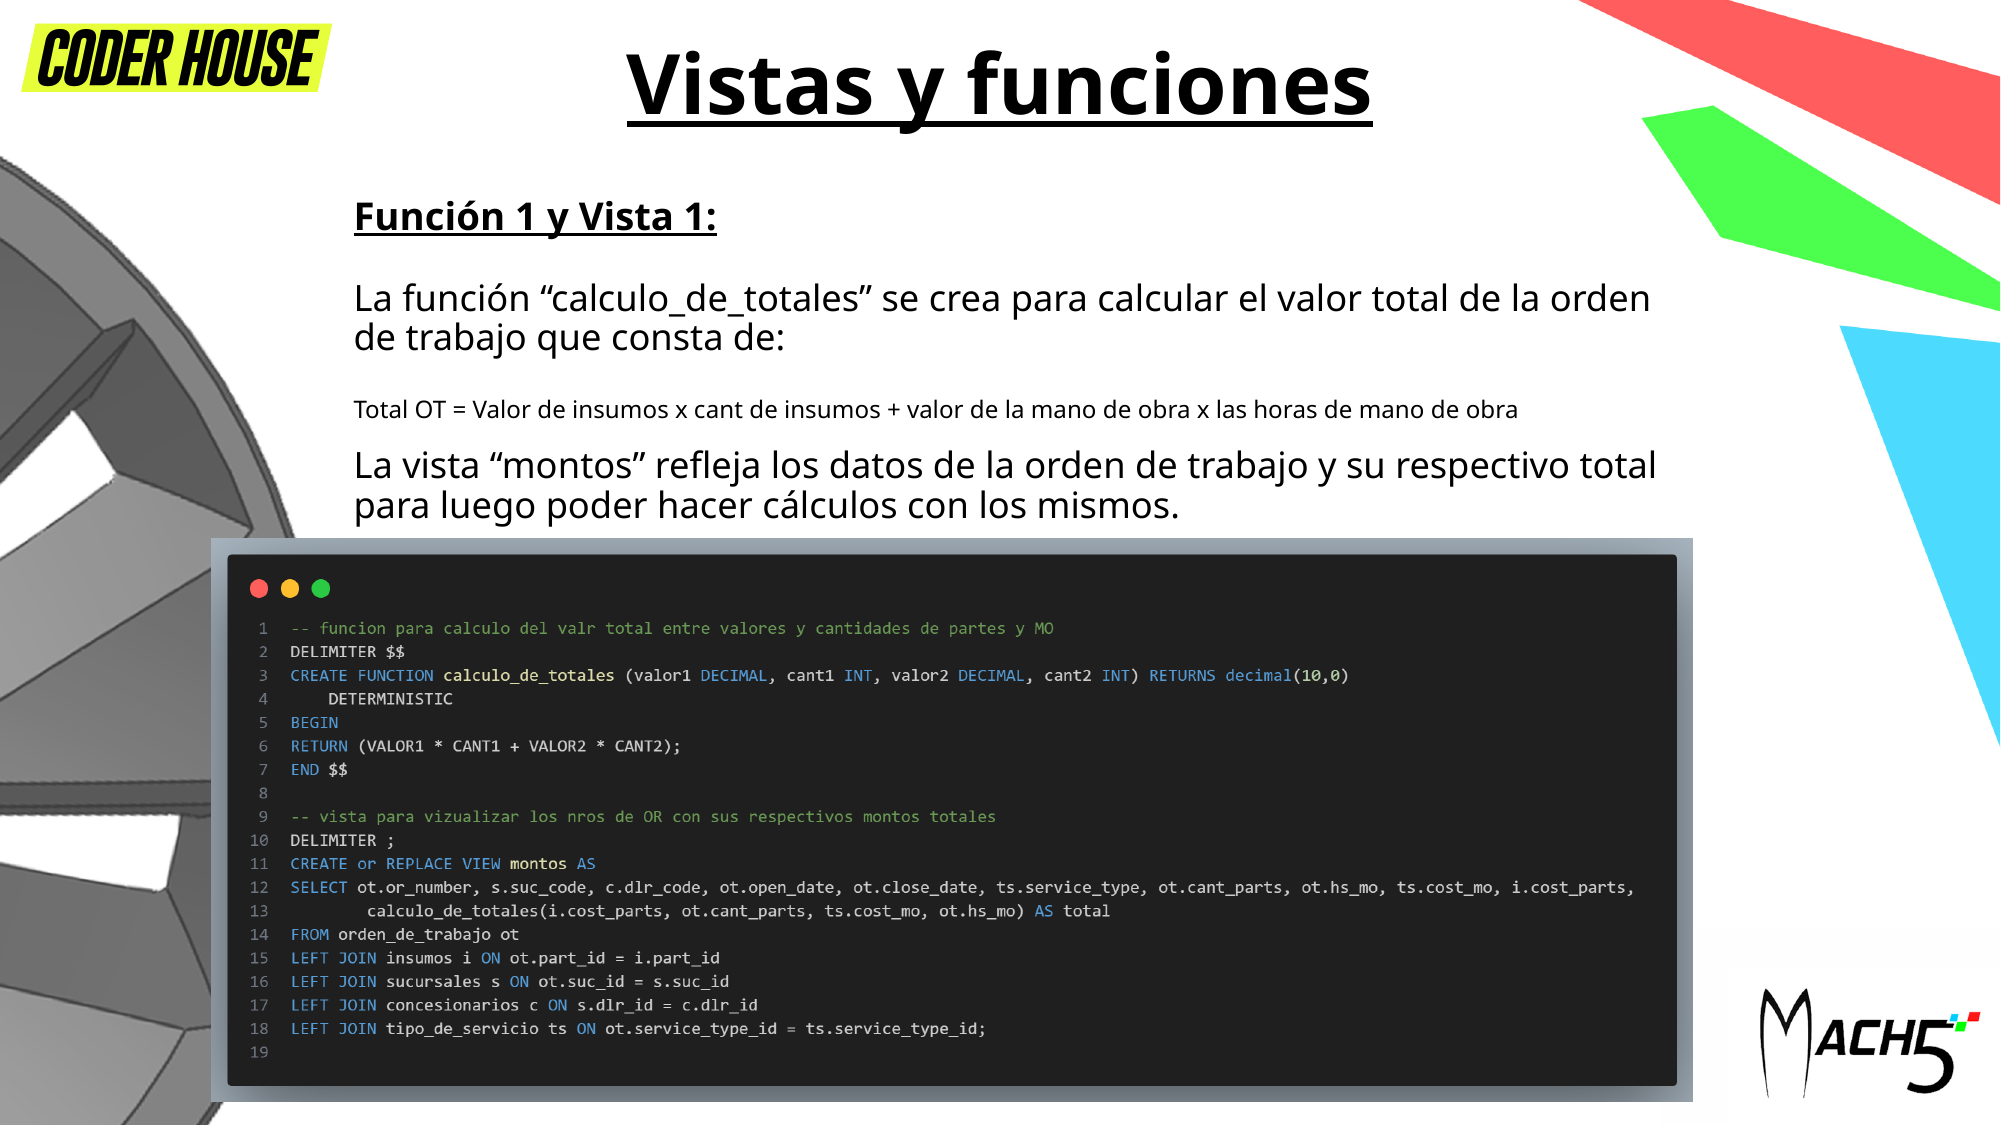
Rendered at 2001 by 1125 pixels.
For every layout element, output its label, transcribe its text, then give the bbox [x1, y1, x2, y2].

picture [0, 0, 2001, 1125]
title Vistas y funciones [137, 23, 1863, 152]
text_box Función 1 y Vista 1: La función “calculo_de_totales” se crea para calcular el valor total de la orden de trabajo que consta de: Total OT = Valor de insumos x cant de insumos + valor de la mano de obra x las horas de mano de obra La vista “montos” refleja los datos de la orden de trabajo y su respectivo total para luego poder hacer cálculos con los mismos. [338, 189, 1693, 536]
